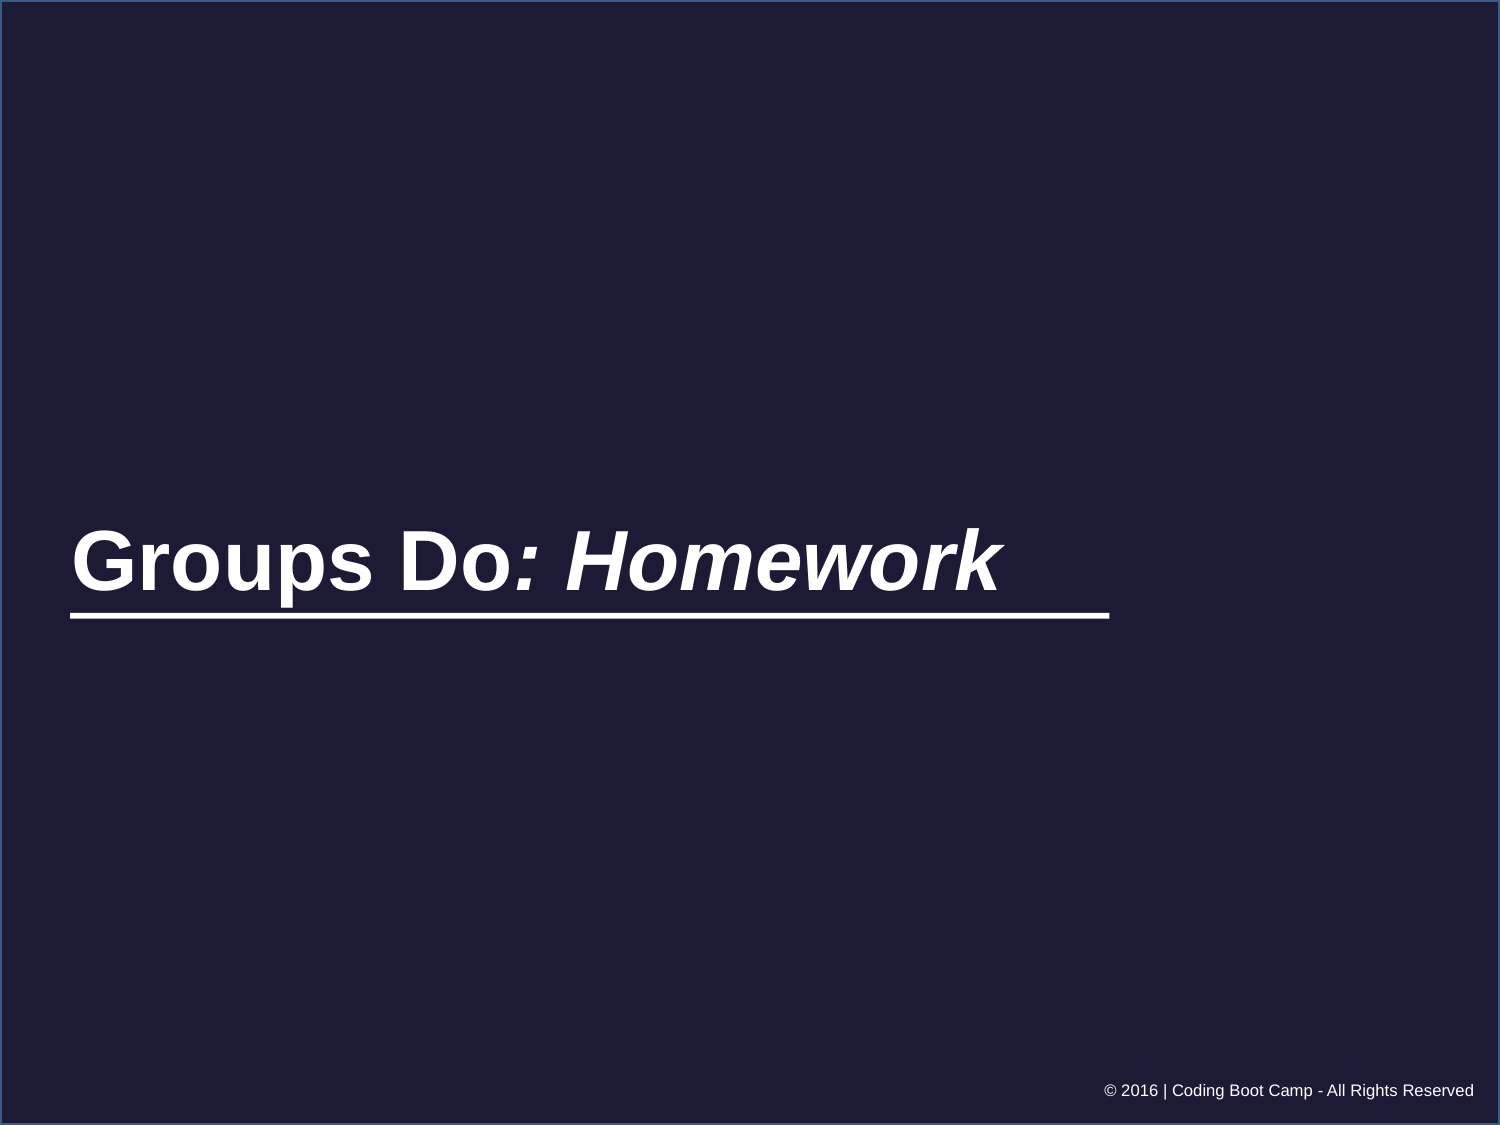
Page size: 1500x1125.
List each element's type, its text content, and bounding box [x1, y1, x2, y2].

text_box Groups Do: Homework [64, 497, 1414, 615]
